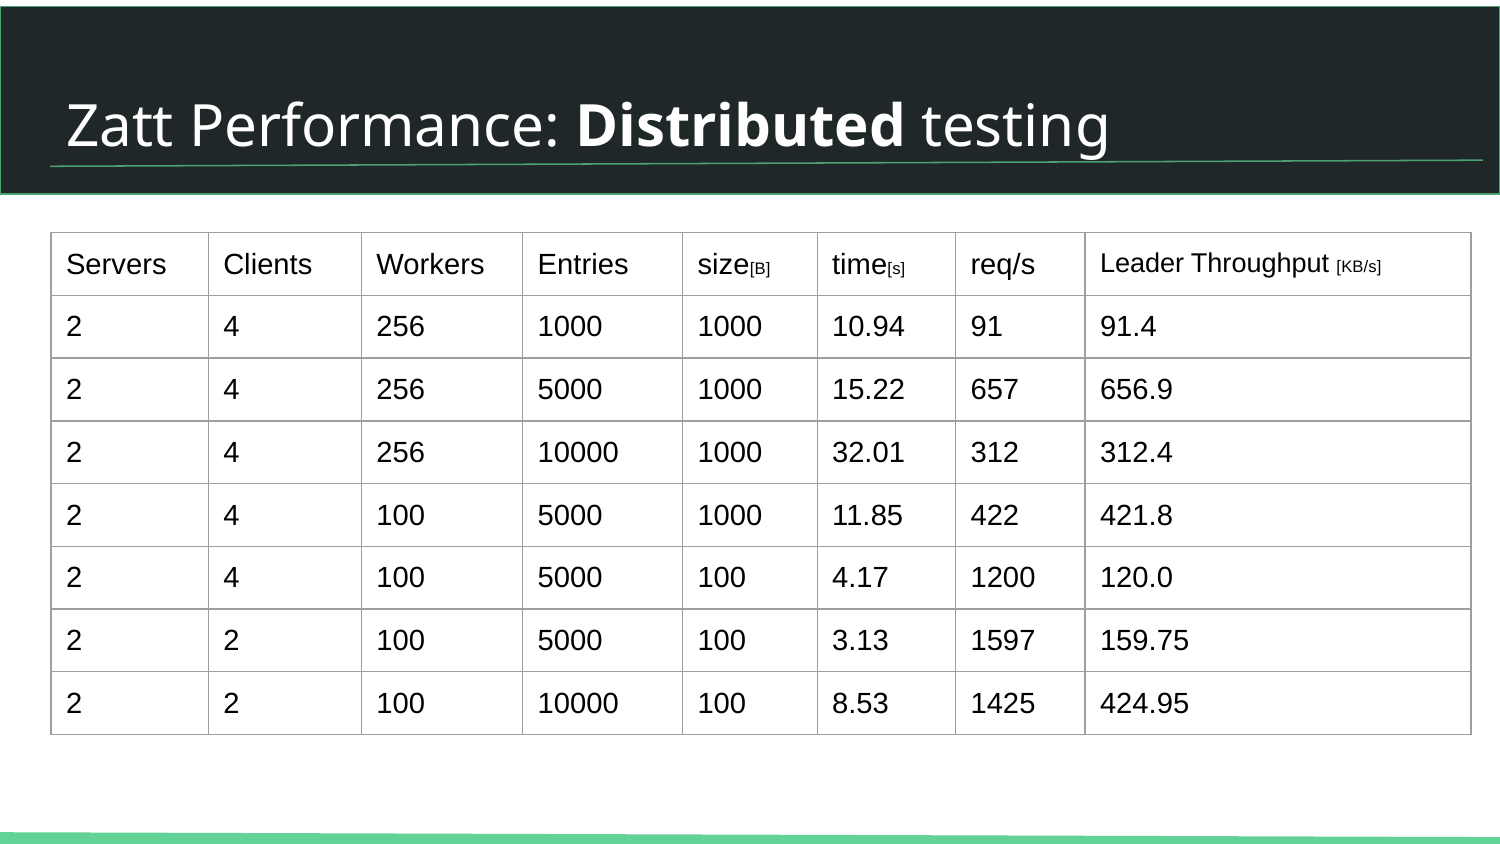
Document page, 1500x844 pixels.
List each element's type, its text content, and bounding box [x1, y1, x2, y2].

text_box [0, 838, 1500, 844]
table_cell 100 [683, 547, 817, 608]
table_cell 424.95 [1086, 672, 1470, 734]
table_cell 91 [956, 296, 1084, 357]
table_cell 256 [362, 359, 522, 420]
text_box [49, 159, 1484, 167]
table_cell 2 [52, 422, 208, 483]
table_cell 5000 [523, 610, 682, 671]
table_cell 4 [209, 422, 361, 483]
table_cell 5000 [523, 547, 682, 608]
table_cell 1000 [683, 422, 817, 483]
table_cell 4 [209, 484, 361, 546]
table_cell 11.85 [818, 484, 955, 546]
table_cell 2 [52, 484, 208, 546]
table_cell 1200 [956, 547, 1084, 608]
table_header Servers [52, 233, 208, 295]
table_cell 312.4 [1086, 422, 1470, 483]
table_cell 10000 [523, 672, 682, 734]
table_cell 100 [683, 672, 817, 734]
table_cell 159.75 [1086, 610, 1470, 671]
table_cell 100 [362, 672, 522, 734]
table_cell 656.9 [1086, 359, 1470, 420]
table_cell 10.94 [818, 296, 955, 357]
table_cell 2 [52, 359, 208, 420]
table_cell 120.0 [1086, 547, 1470, 608]
table_header Leader Throughput [KB/s] [1086, 233, 1470, 295]
table_cell 1000 [683, 484, 817, 546]
table_cell 2 [209, 672, 361, 734]
table_header Clients [209, 233, 361, 295]
table_cell 421.8 [1086, 484, 1470, 546]
table_cell 1425 [956, 672, 1084, 734]
table_cell 4 [209, 359, 361, 420]
table_cell 3.13 [818, 610, 955, 671]
table_cell 4 [209, 547, 361, 608]
table_cell 1000 [683, 296, 817, 357]
table_cell 100 [362, 547, 522, 608]
table_header req/s [956, 233, 1084, 295]
table_cell 256 [362, 296, 522, 357]
table_cell 100 [362, 610, 522, 671]
table_cell 312 [956, 422, 1084, 483]
table_cell 100 [683, 610, 817, 671]
table_cell 256 [362, 422, 522, 483]
table_cell 2 [52, 296, 208, 357]
table_cell 4 [209, 296, 361, 357]
table_cell 15.22 [818, 359, 955, 420]
title Zatt Performance: Distributed testing [51, 72, 1449, 158]
table_cell 2 [52, 672, 208, 734]
table_header Workers [362, 233, 522, 295]
table_cell 8.53 [818, 672, 955, 734]
table_cell 1597 [956, 610, 1084, 671]
table_cell 4.17 [818, 547, 955, 608]
text_box [0, 6, 1500, 194]
table_header Entries [523, 233, 682, 295]
table_cell 91.4 [1086, 296, 1470, 357]
table_header time[s] [818, 233, 955, 295]
table_header size[B] [683, 233, 817, 295]
table_cell 422 [956, 484, 1084, 546]
table_cell 1000 [683, 359, 817, 420]
table_cell 2 [52, 610, 208, 671]
table_cell 100 [362, 484, 522, 546]
table_cell 10000 [523, 422, 682, 483]
table_cell 32.01 [818, 422, 955, 483]
table_cell 5000 [523, 359, 682, 420]
table_cell 657 [956, 359, 1084, 420]
table_cell 2 [52, 547, 208, 608]
table_cell 1000 [523, 296, 682, 357]
table_cell 5000 [523, 484, 682, 546]
table_cell 2 [209, 610, 361, 671]
